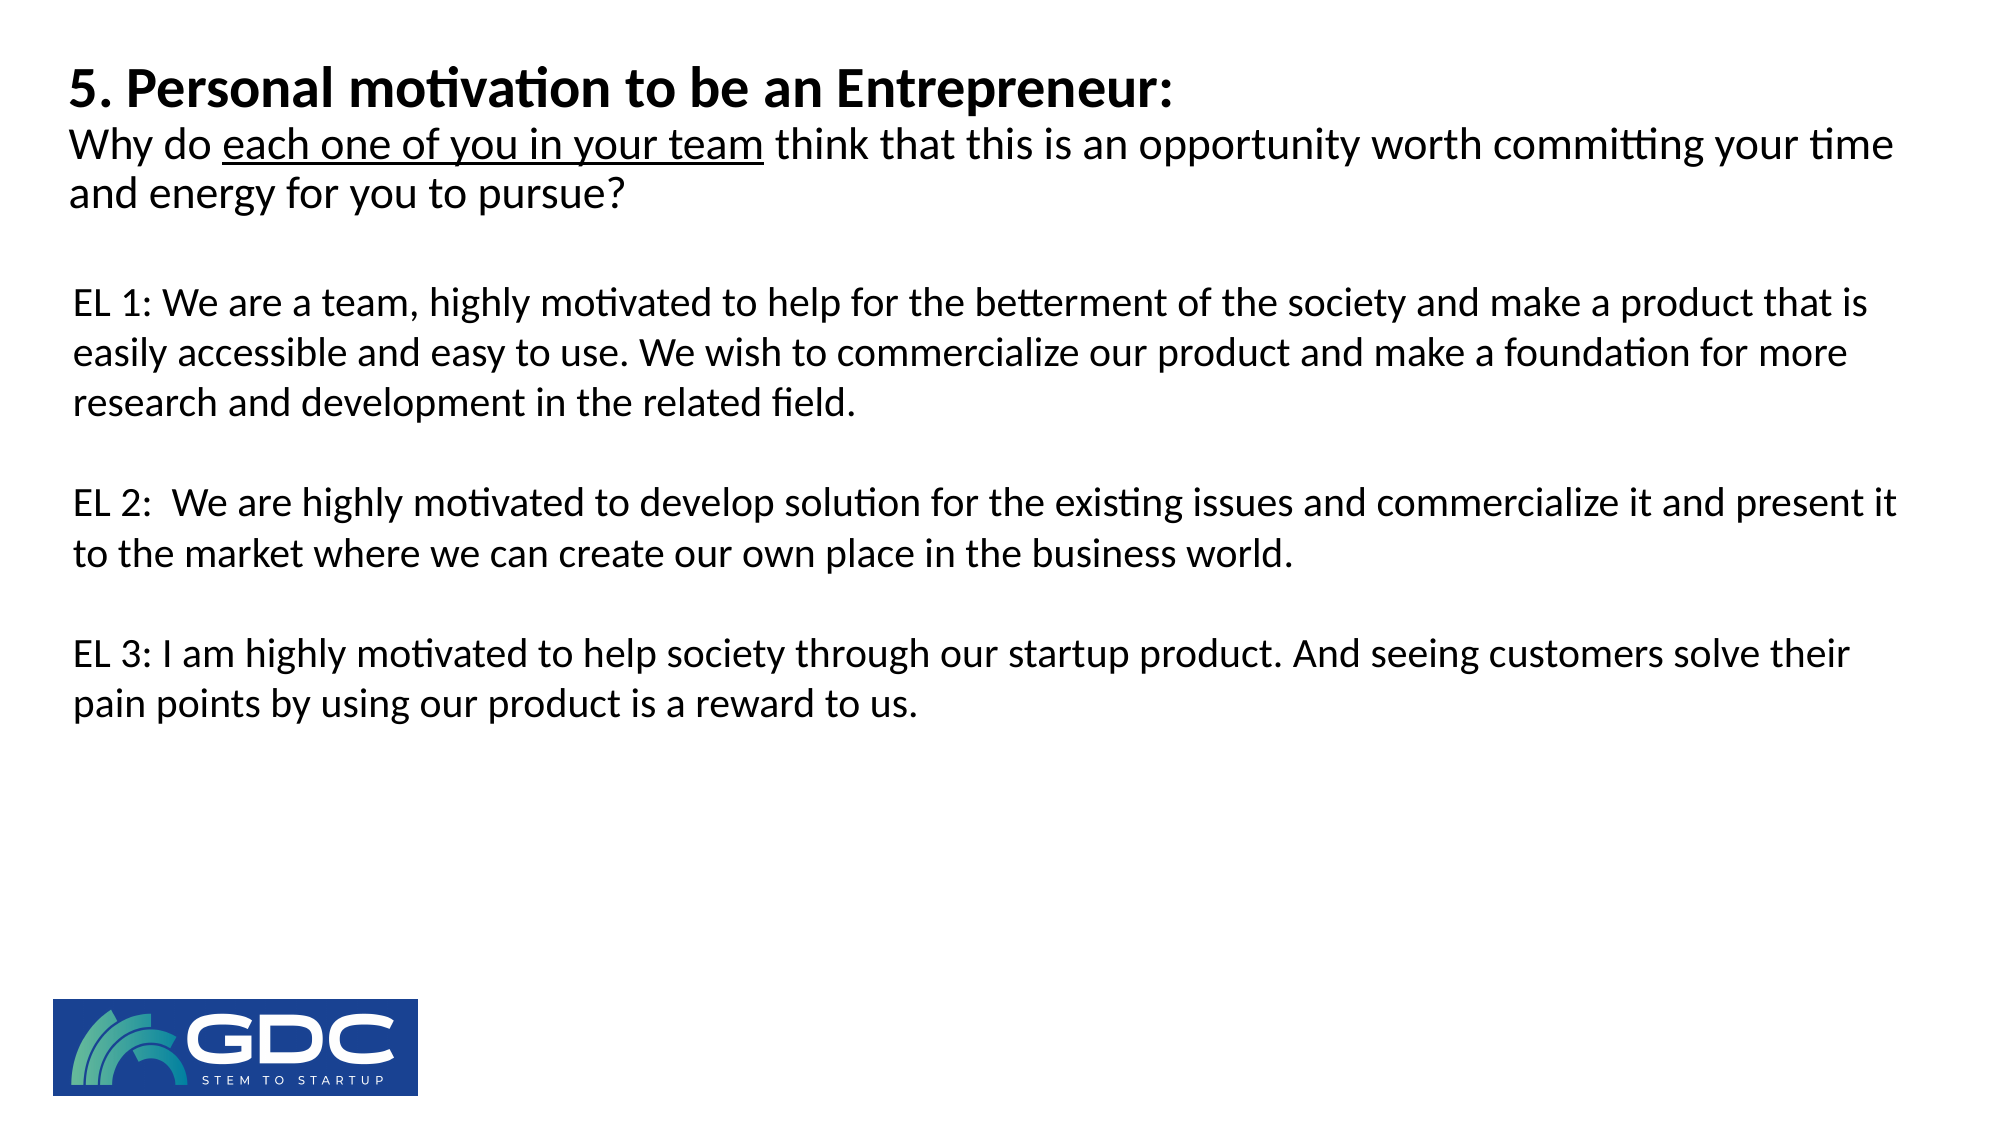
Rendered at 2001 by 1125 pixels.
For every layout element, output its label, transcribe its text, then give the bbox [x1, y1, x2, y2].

title 5. Personal motivation to be an Entrepreneur: Why do each one of you in your team think that this is an opportunity worth committing your time and energy for you to pursue? [53, 37, 1947, 238]
picture [53, 999, 418, 1096]
list EL 1: We are a team, highly motivated to help for the betterment of the society and make a product that is easily accessible and easy to use. We wish to commercialize our product and make a foundation for more research and development in the related field. EL 2: We are highly motivated to develop solution for the existing issues and commercialize it and present it to the market where we can create our own place in the business world. EL 3: I am highly motivated to help society through our startup product. And seeing customers solve their pain points by using our product is a reward to us. [53, 267, 1947, 973]
